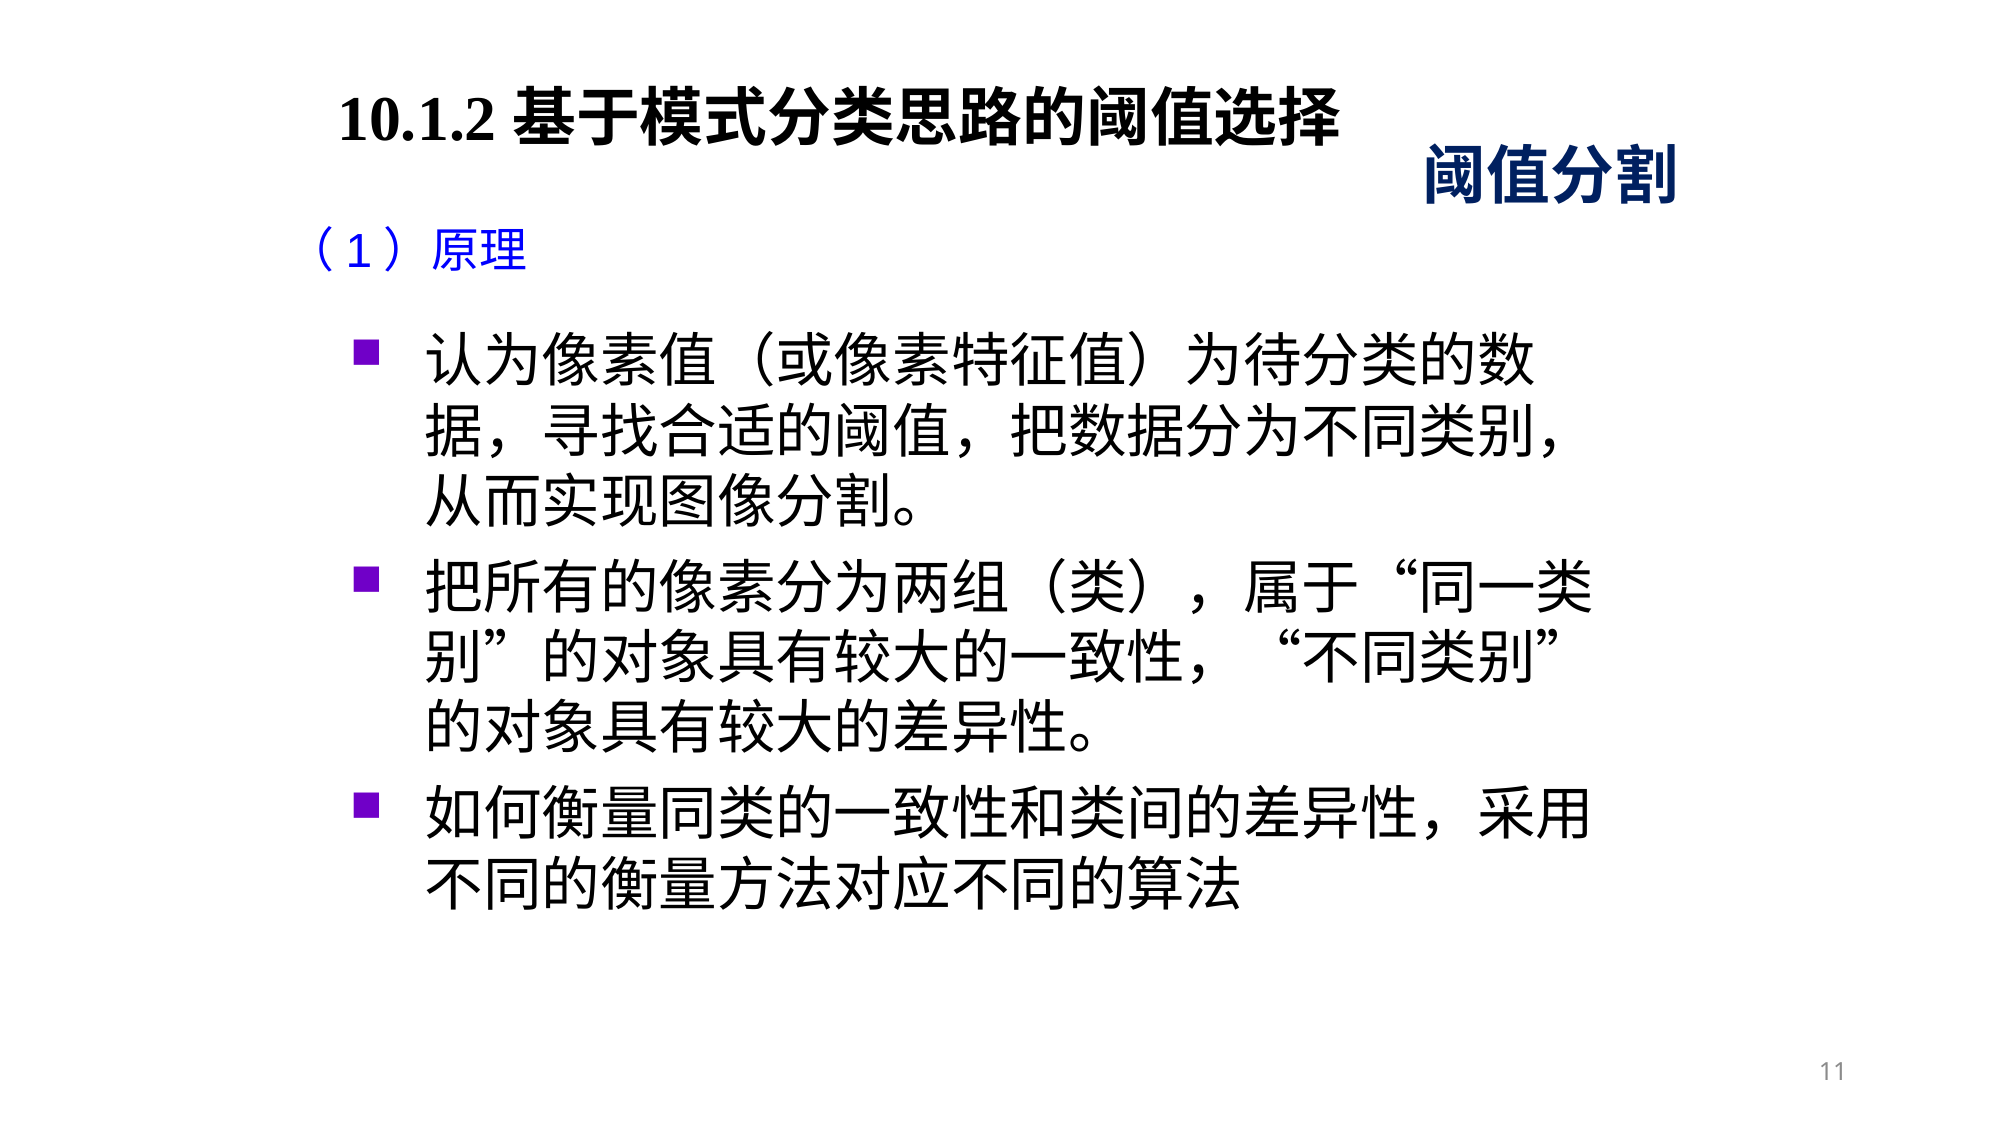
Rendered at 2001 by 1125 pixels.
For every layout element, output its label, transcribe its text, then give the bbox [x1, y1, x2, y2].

text_box 阈值分割 [1414, 140, 1678, 206]
text_box 认为像素值（或像素特征值）为待分类的数据，寻找合适的阈值，把数据分为不同类别，从而实现图像分割。 把所有的像素分为两组（类），属于“同一类别”的对象具有较大的一致性，“不同类别”的对象具有较大的差异性。 如何衡量同类的一致性和类间的差异性，采用不同的衡量方法对应不同的算法 [310, 313, 1644, 927]
slide_number 11 [1412, 1042, 1863, 1103]
text_box （1）原理 [267, 209, 547, 287]
text_box 10.1.2基于模式分类思路的阈值选择 [322, 50, 1377, 180]
